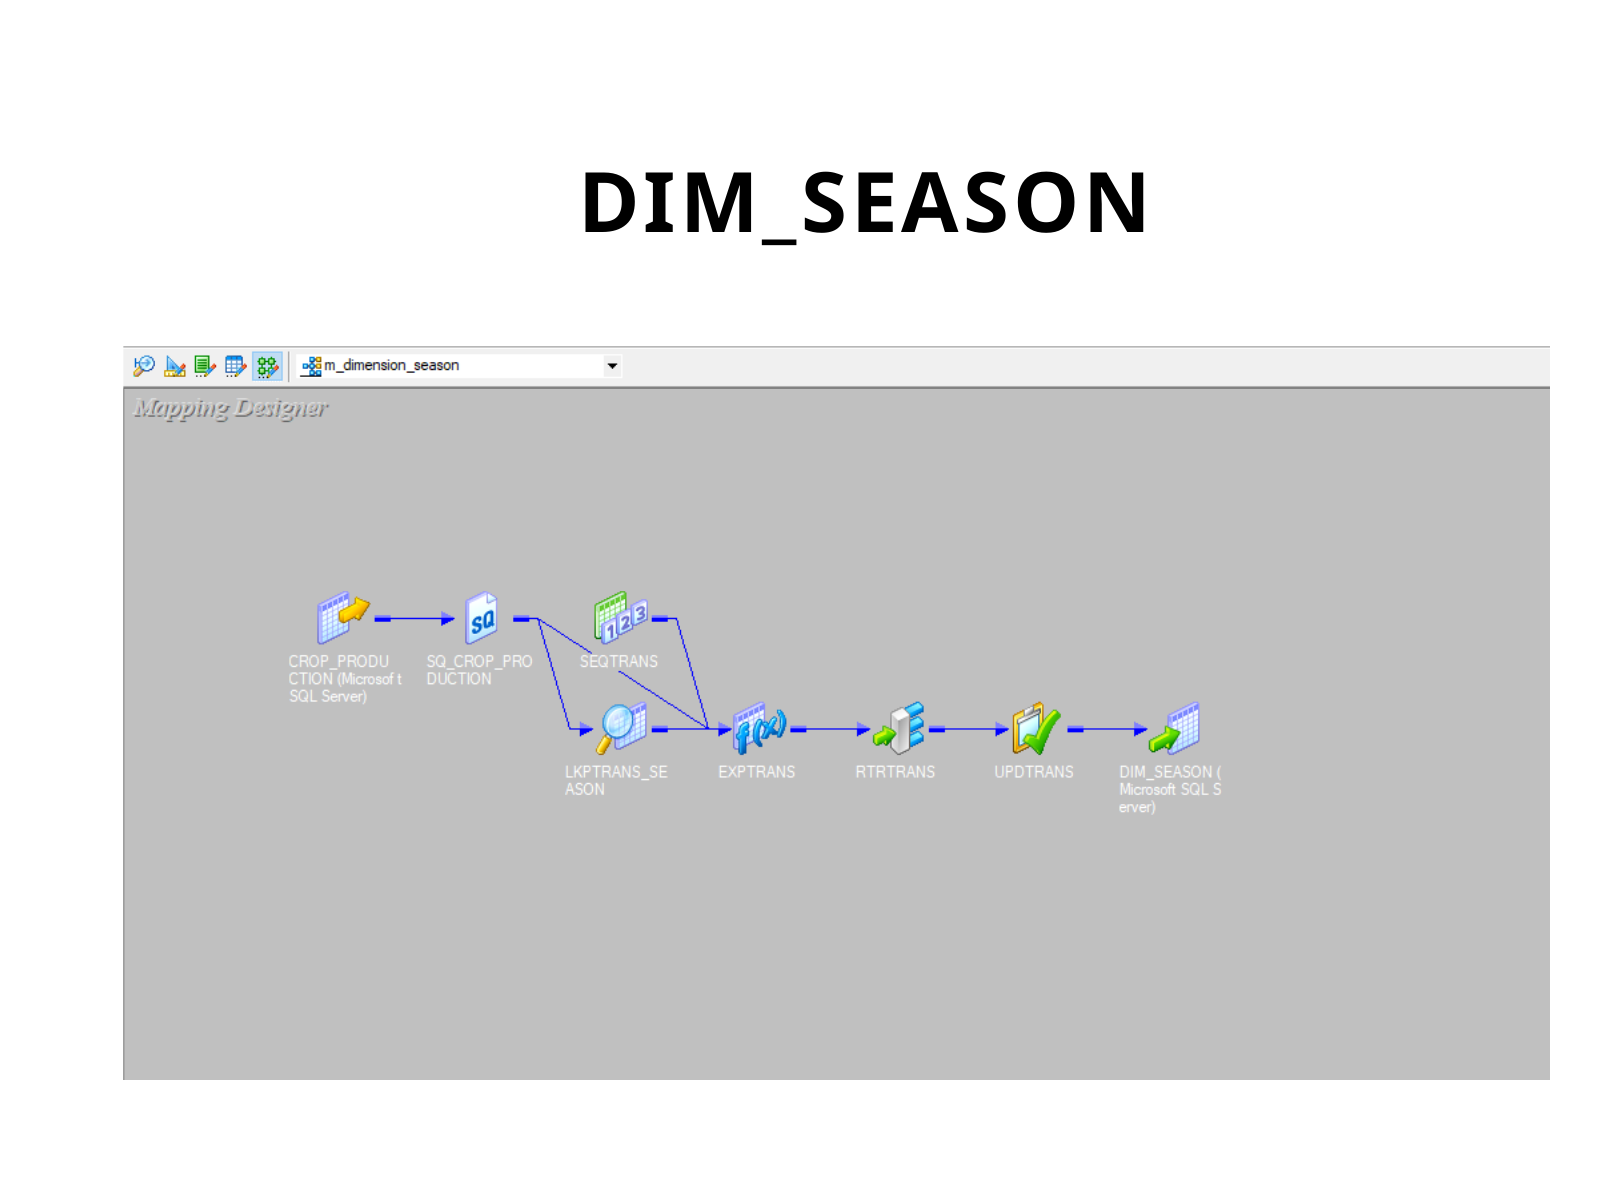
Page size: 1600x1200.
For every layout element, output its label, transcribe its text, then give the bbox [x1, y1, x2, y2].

text_box [123, 345, 1550, 1081]
text_box DIM_SEASON [578, 132, 1191, 249]
